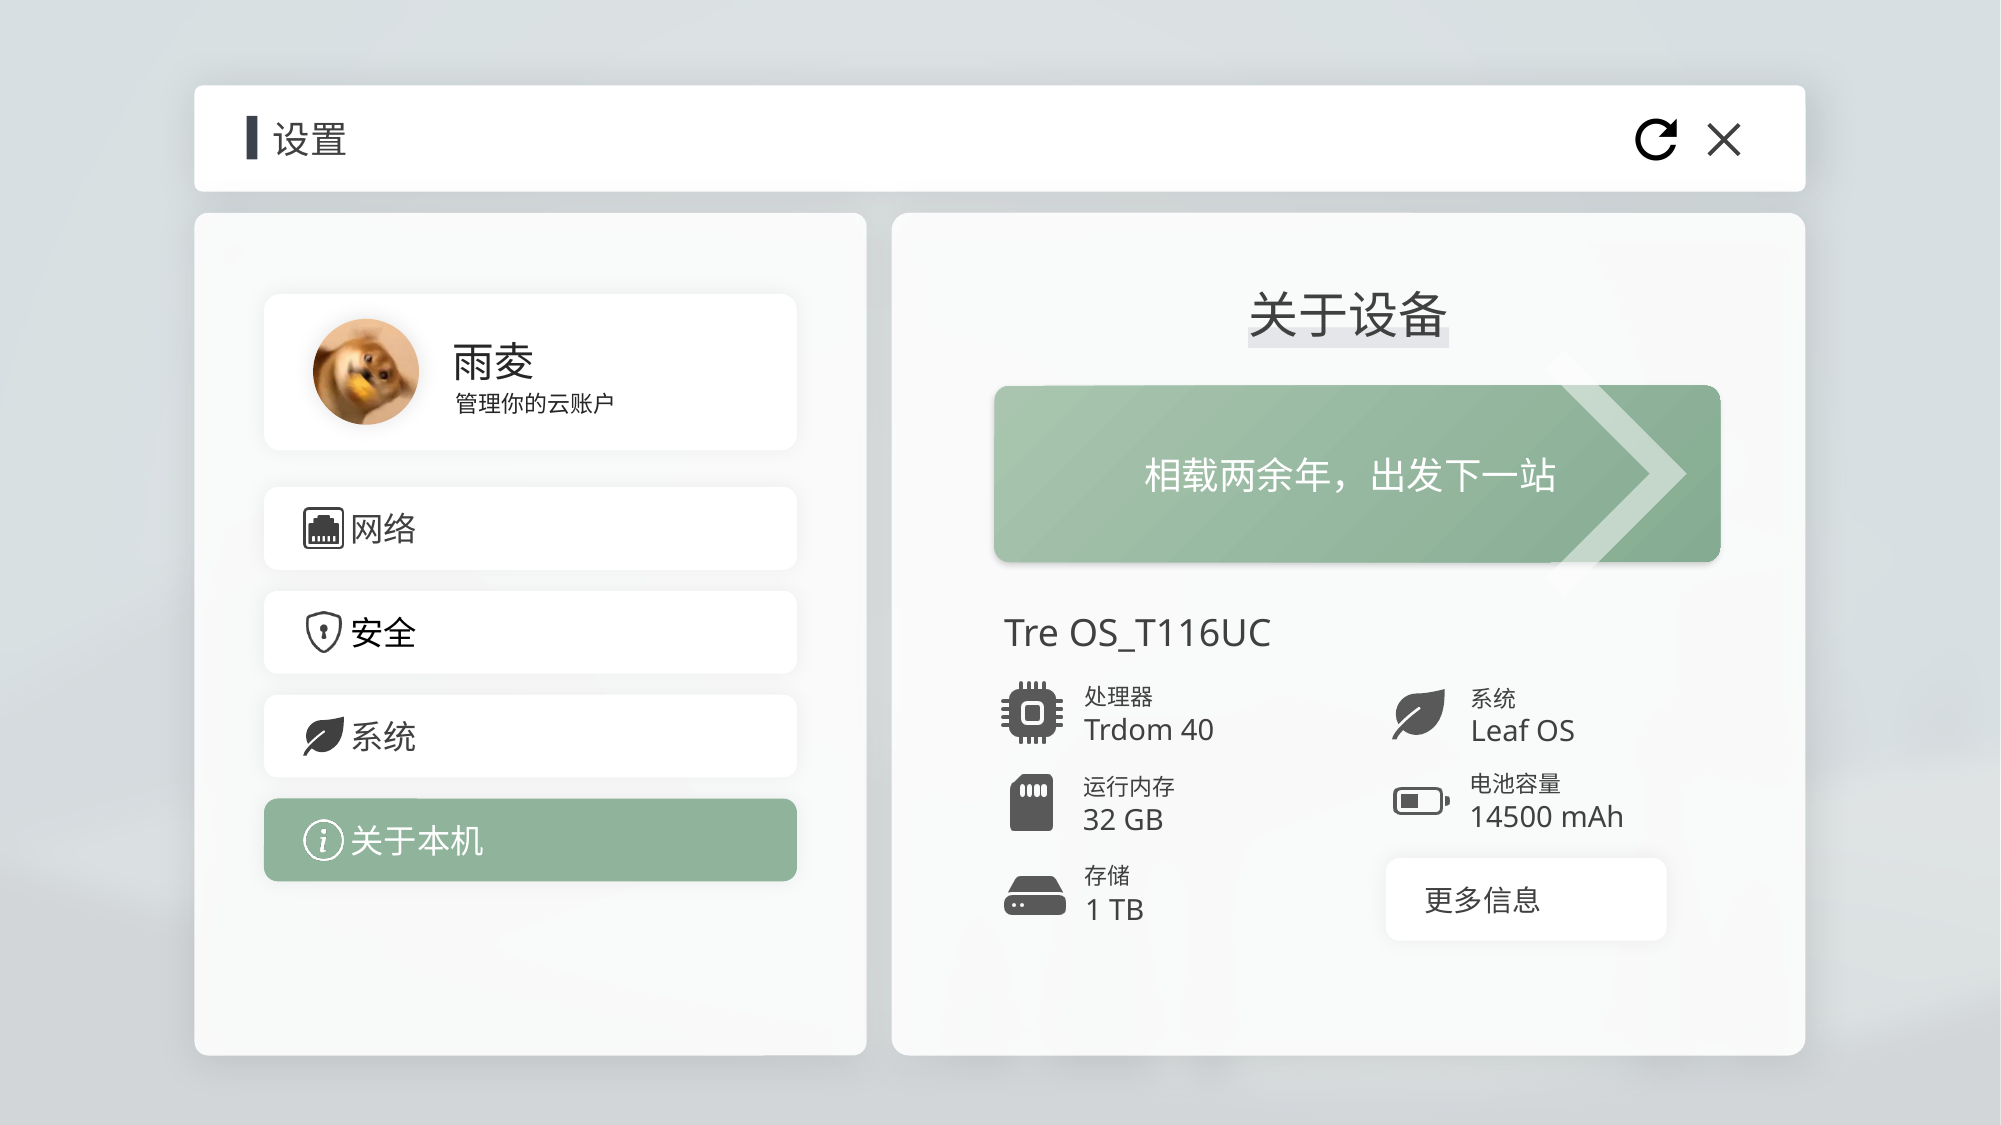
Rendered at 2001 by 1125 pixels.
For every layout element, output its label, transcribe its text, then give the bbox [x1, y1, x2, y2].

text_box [1003, 853, 1249, 935]
text_box 更多信息 [1384, 856, 1669, 943]
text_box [1002, 764, 1294, 845]
text_box [192, 83, 1808, 194]
text_box [192, 211, 869, 1058]
text_box [890, 211, 1808, 1058]
text_box [1705, 120, 1743, 159]
text_box [0, 0, 2000, 1125]
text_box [263, 293, 798, 451]
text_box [1391, 676, 1721, 757]
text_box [263, 798, 798, 882]
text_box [1214, 276, 1483, 353]
text_box [992, 384, 1620, 564]
text_box 相载两余年，出发下一站 [1043, 445, 1649, 505]
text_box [1393, 761, 1658, 842]
text_box [1545, 350, 1687, 597]
text_box [1598, 384, 1722, 564]
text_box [263, 694, 798, 778]
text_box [246, 107, 724, 170]
picture [1624, 108, 1688, 171]
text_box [263, 486, 798, 571]
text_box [263, 590, 798, 675]
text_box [1000, 674, 1496, 755]
text_box Tre OS_T116UC [989, 601, 1482, 662]
